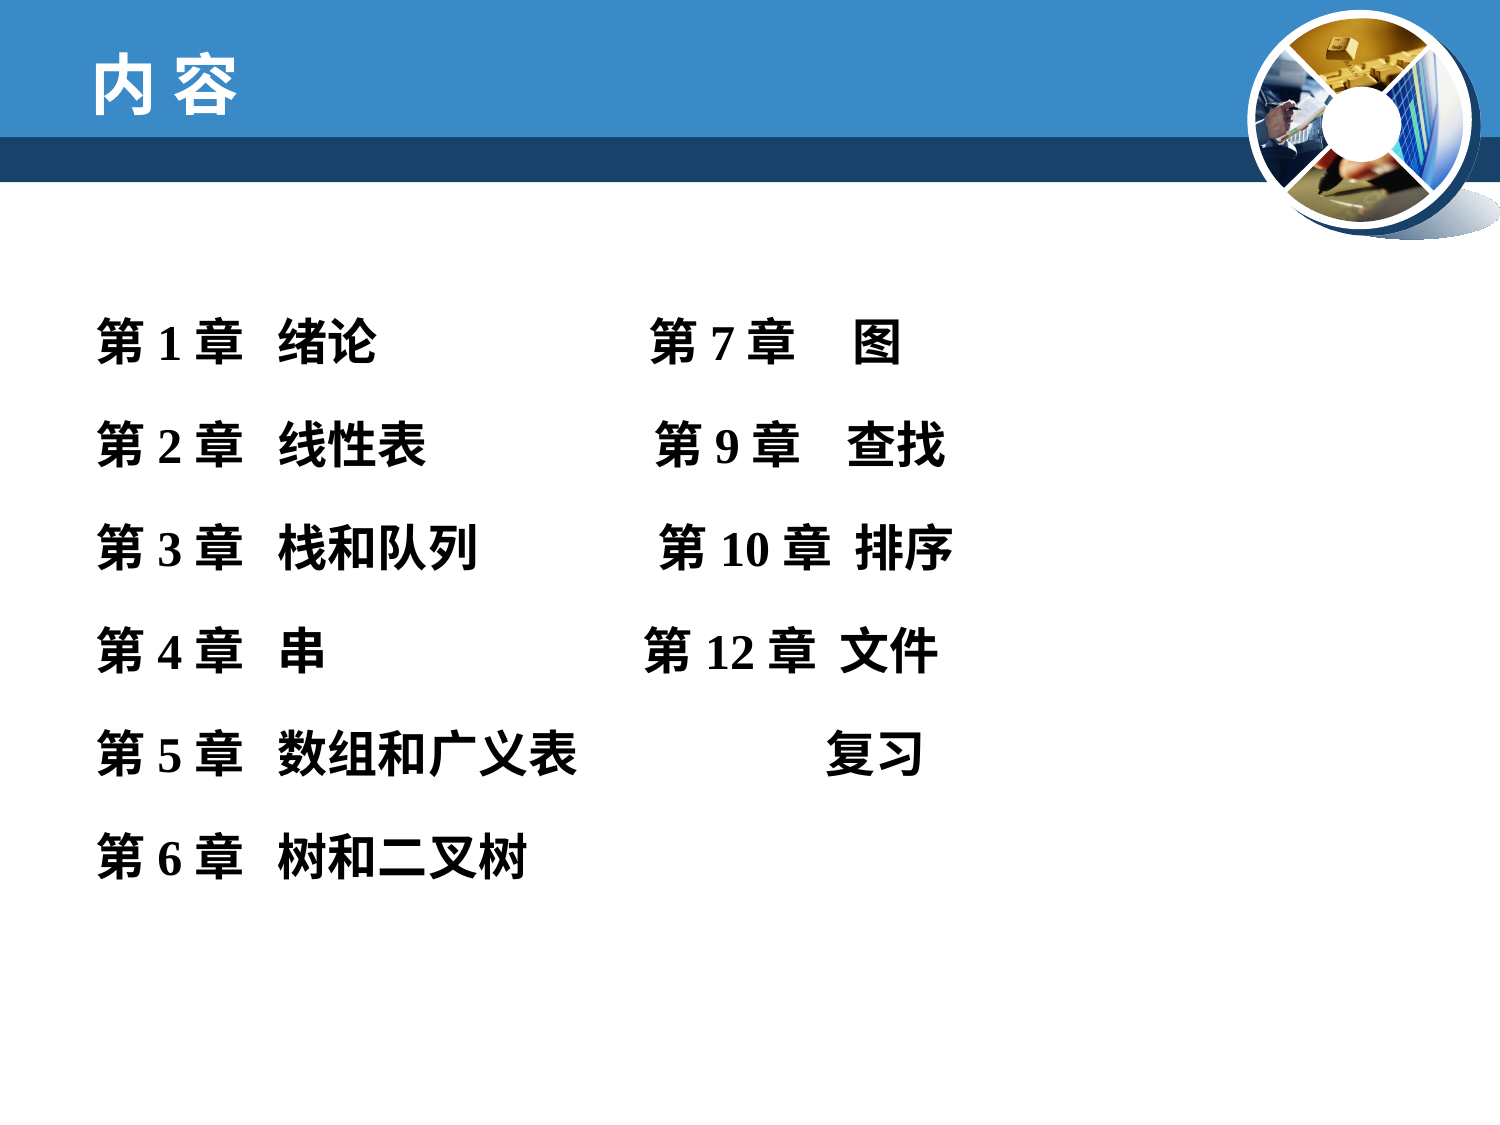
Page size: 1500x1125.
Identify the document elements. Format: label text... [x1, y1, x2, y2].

text_box 内 容 [76, 35, 393, 131]
text_box 第1章 绪论 第7章 图 第2章 线性表 第9章 查找 第3章 栈和队列 第10章 排序 第4章 串 第12章 文件 第5章 数组和广义表 复习 第6章 树和二叉树 [80, 285, 1403, 893]
picture [1255, 50, 1333, 188]
picture [1289, 18, 1428, 94]
picture [1386, 48, 1464, 191]
picture [1287, 149, 1430, 222]
